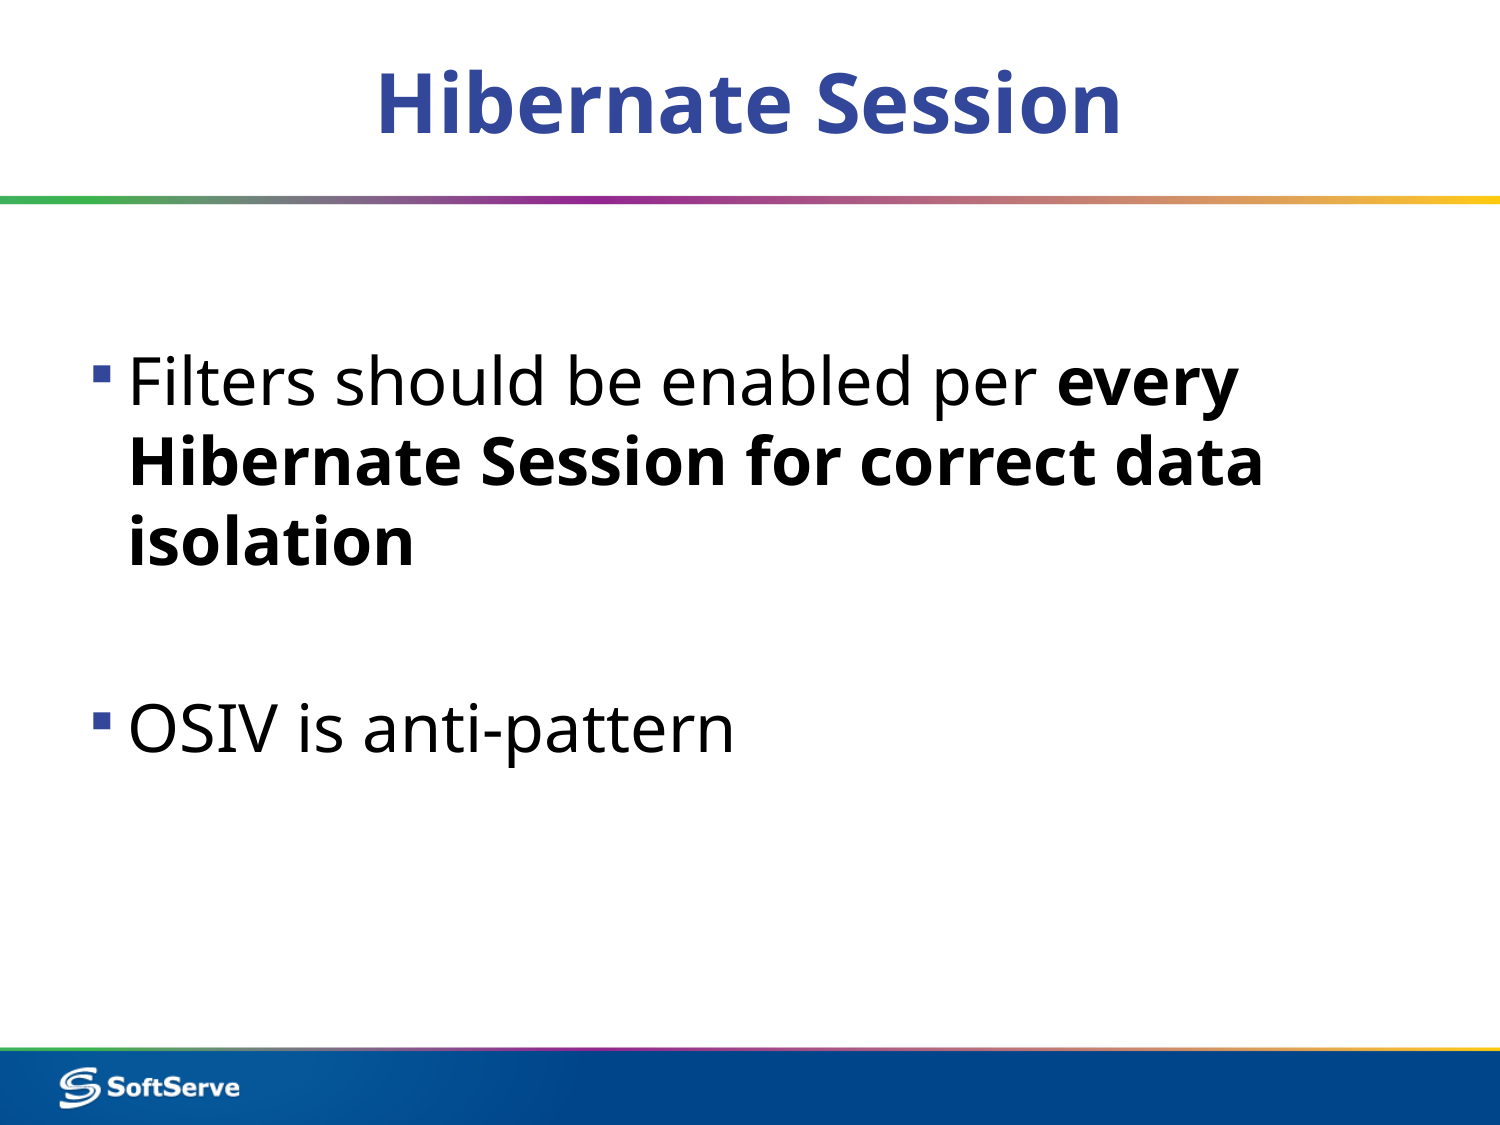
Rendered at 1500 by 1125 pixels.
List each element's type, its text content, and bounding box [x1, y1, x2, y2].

title Hibernate Session [75, 24, 1425, 175]
list Filters should be enabled per every Hibernate Session for correct data isolation OSIV is anti-pattern [75, 237, 1425, 980]
picture [0, 0, 1500, 1125]
